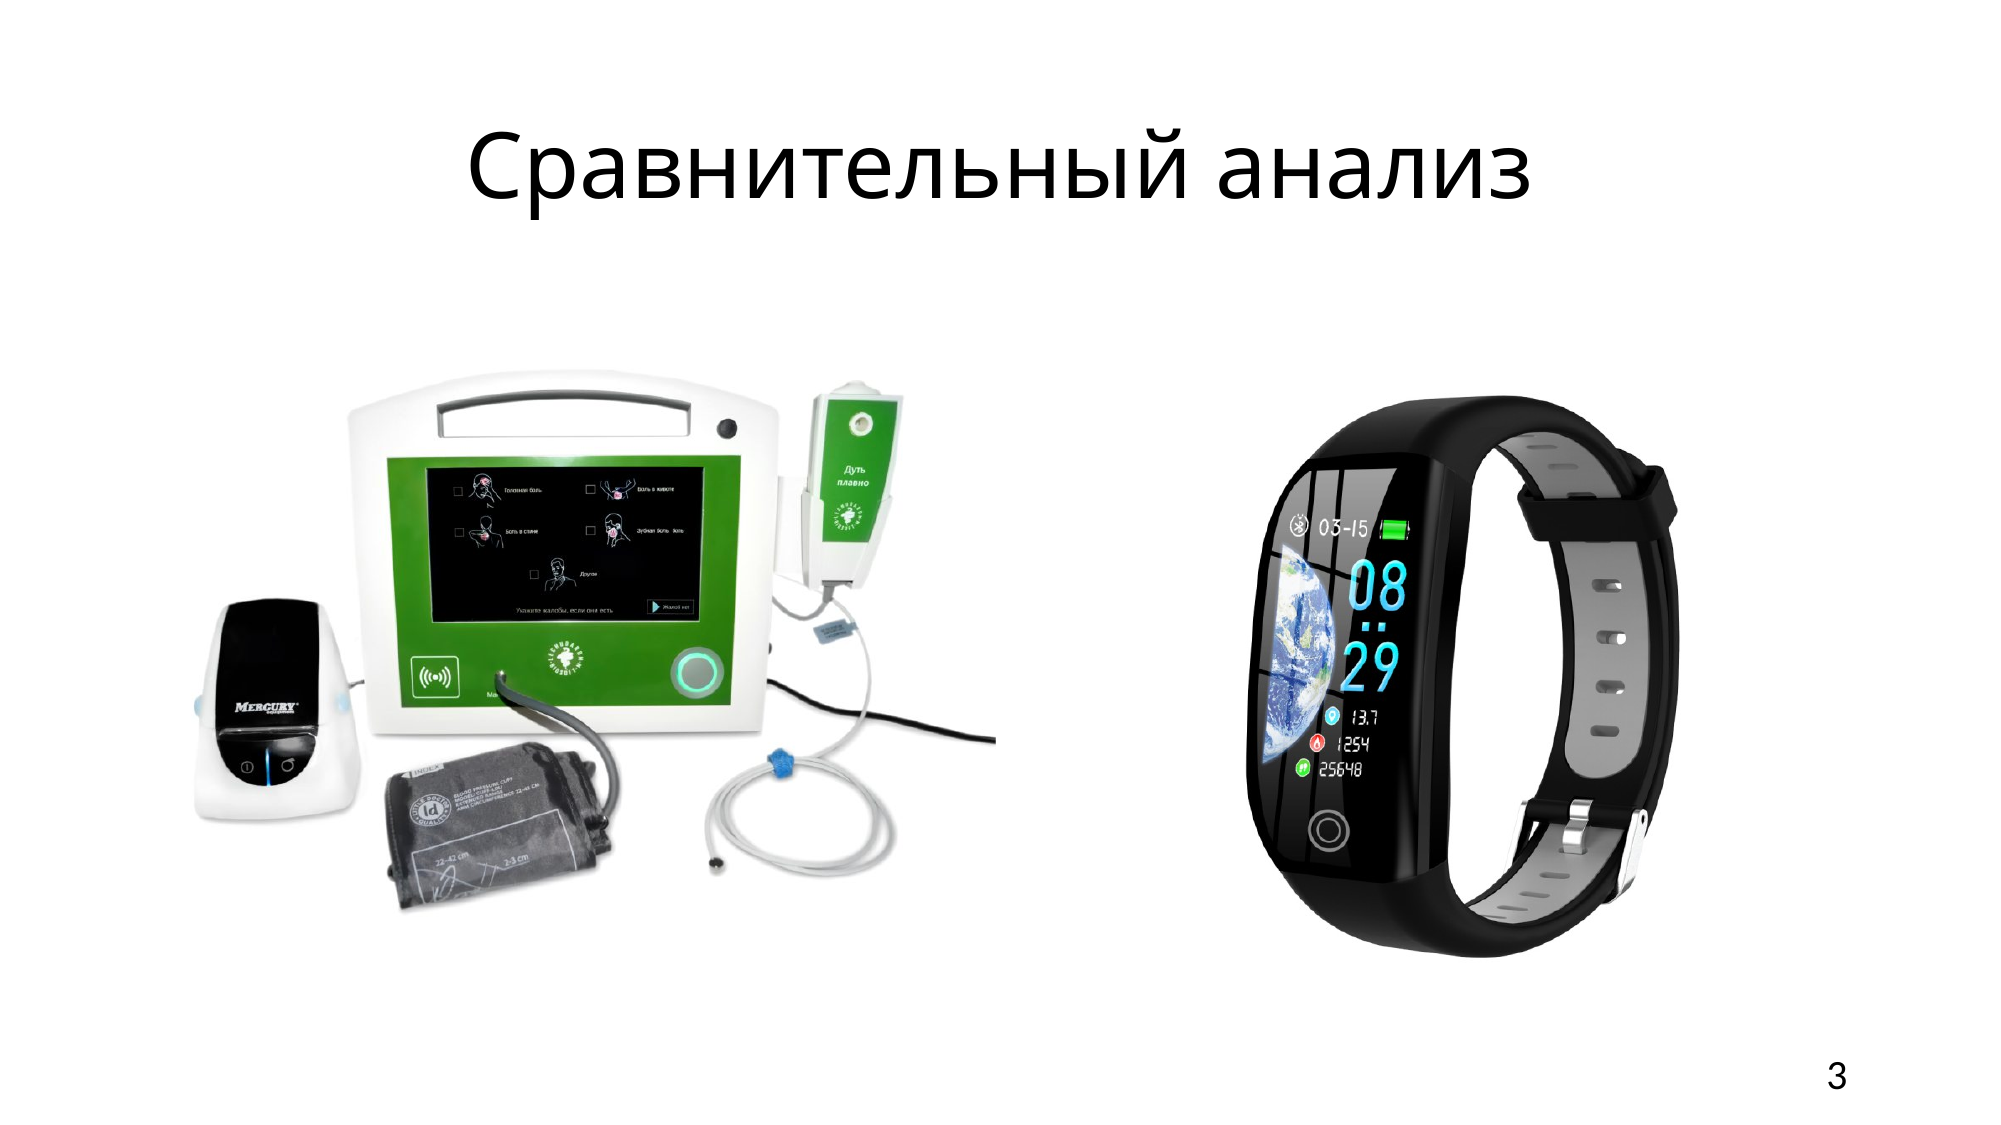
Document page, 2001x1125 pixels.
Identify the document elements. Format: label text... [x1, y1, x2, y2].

picture [1117, 338, 1788, 1010]
slide_number 3 [1412, 1042, 1863, 1103]
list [137, 353, 996, 923]
title Сравнительный анализ [137, 59, 1863, 278]
